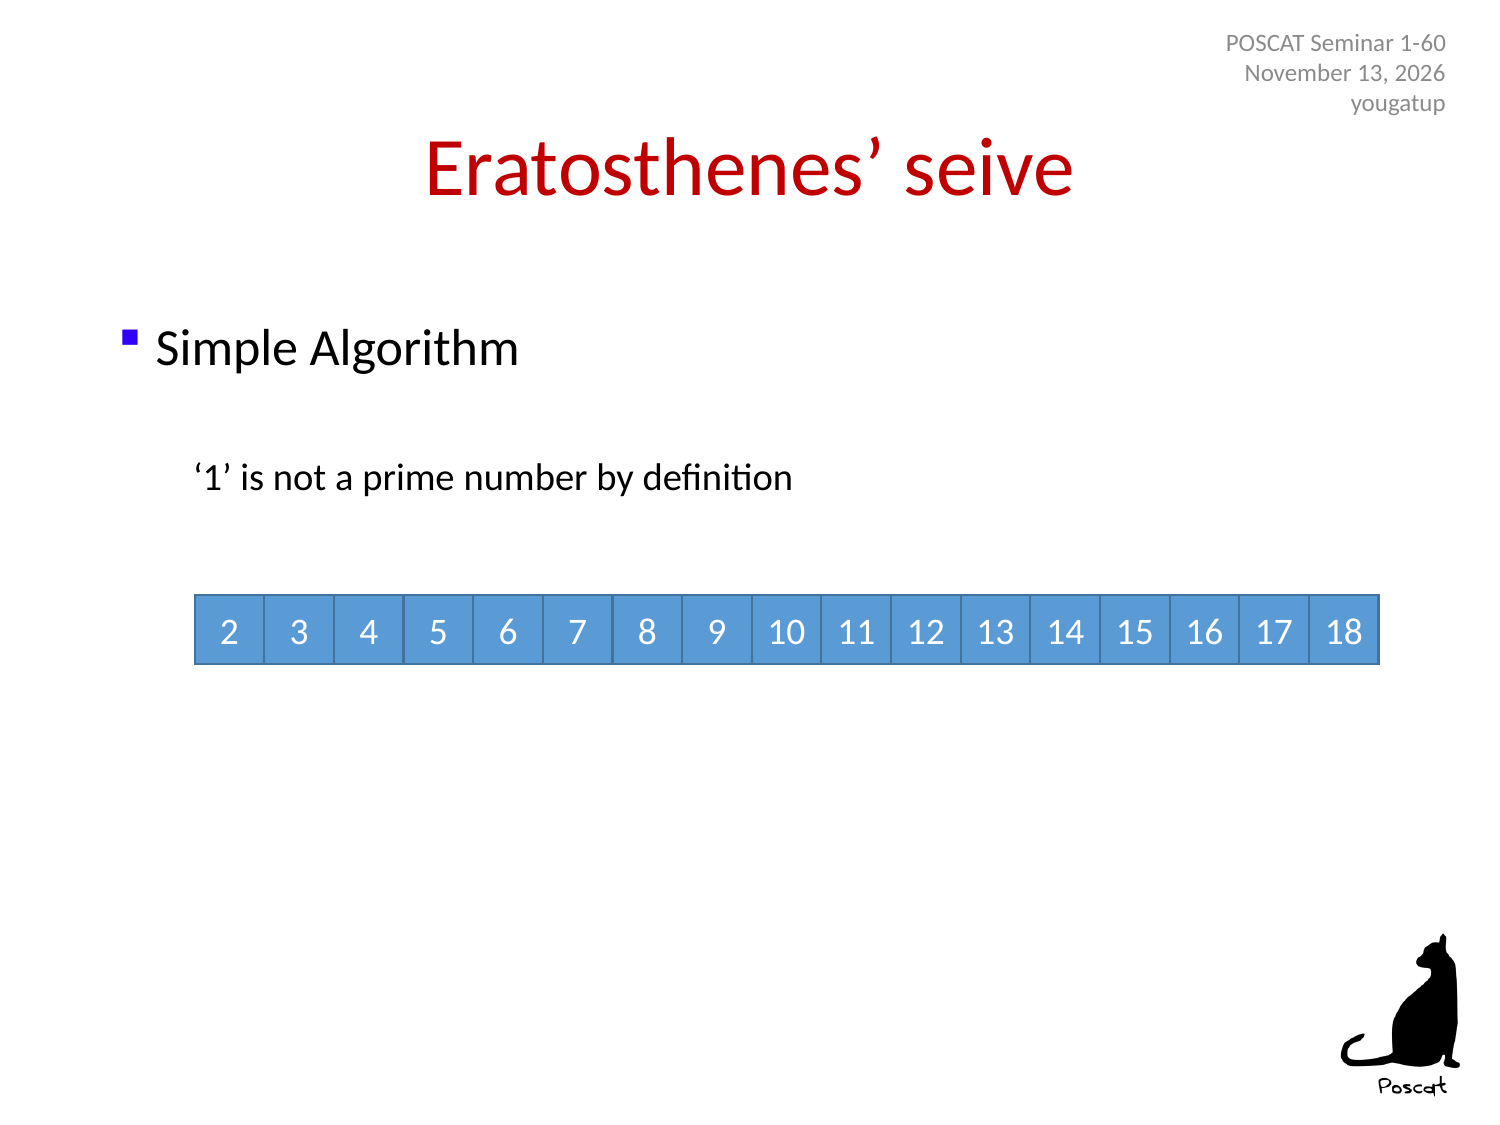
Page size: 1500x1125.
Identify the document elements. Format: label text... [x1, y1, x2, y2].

text_box 4 [333, 594, 403, 665]
text_box 15 [1099, 594, 1169, 665]
text_box 9 [681, 594, 751, 665]
text_box 16 [1169, 594, 1238, 665]
text_box 5 [403, 594, 472, 665]
text_box 12 [890, 594, 960, 665]
picture [1317, 927, 1500, 1103]
text_box 2 [194, 594, 263, 665]
text_box 6 [472, 594, 542, 665]
title Eratosthenes’ seive [103, 59, 1397, 278]
text_box 17 [1238, 594, 1308, 665]
text_box 10 [751, 594, 820, 665]
text_box 8 [611, 594, 681, 665]
text_box 3 [263, 594, 333, 665]
text_box 13 [960, 594, 1029, 665]
text_box 18 [1308, 594, 1380, 665]
list Simple Algorithm ‘1’ is not a prime number by definition [103, 299, 1462, 1014]
text_box 7 [542, 594, 611, 665]
text_box 14 [1029, 594, 1099, 665]
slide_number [1123, 29, 1462, 113]
text_box 11 [820, 594, 890, 665]
